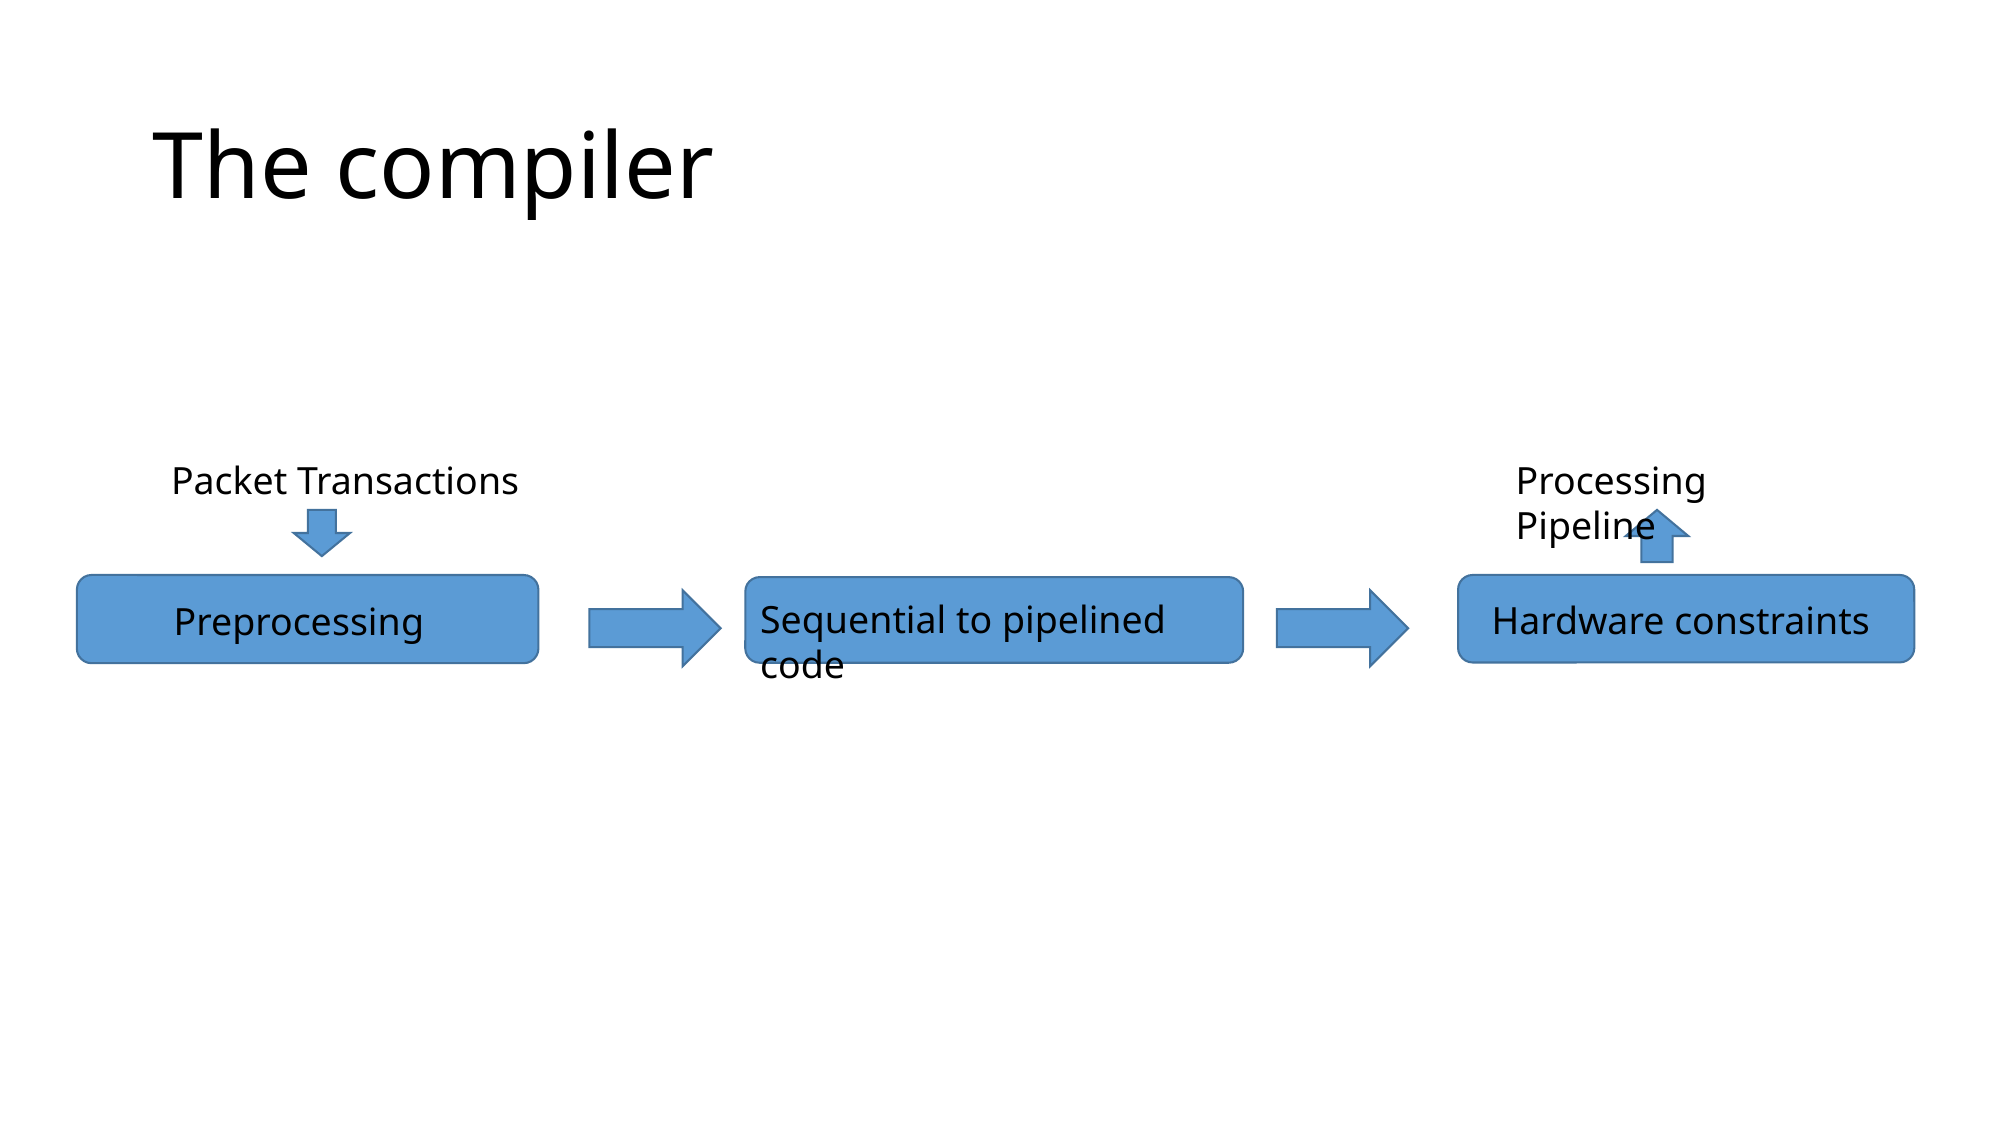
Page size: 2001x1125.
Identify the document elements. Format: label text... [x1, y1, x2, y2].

text_box [588, 587, 723, 669]
title The compiler [137, 59, 1863, 278]
text_box [290, 508, 353, 558]
text_box [75, 573, 540, 665]
text_box [1640, 554, 1674, 564]
text_box [1457, 573, 1916, 664]
text_box Preprocessing [158, 590, 439, 651]
text_box [1275, 587, 1410, 669]
text_box Packet Transactions [156, 449, 568, 509]
text_box Sequential to pipelined code [745, 588, 1255, 694]
text_box Processing Pipeline [1500, 449, 1855, 554]
text_box [744, 576, 1244, 653]
text_box Hardware constraints [1476, 589, 1885, 650]
